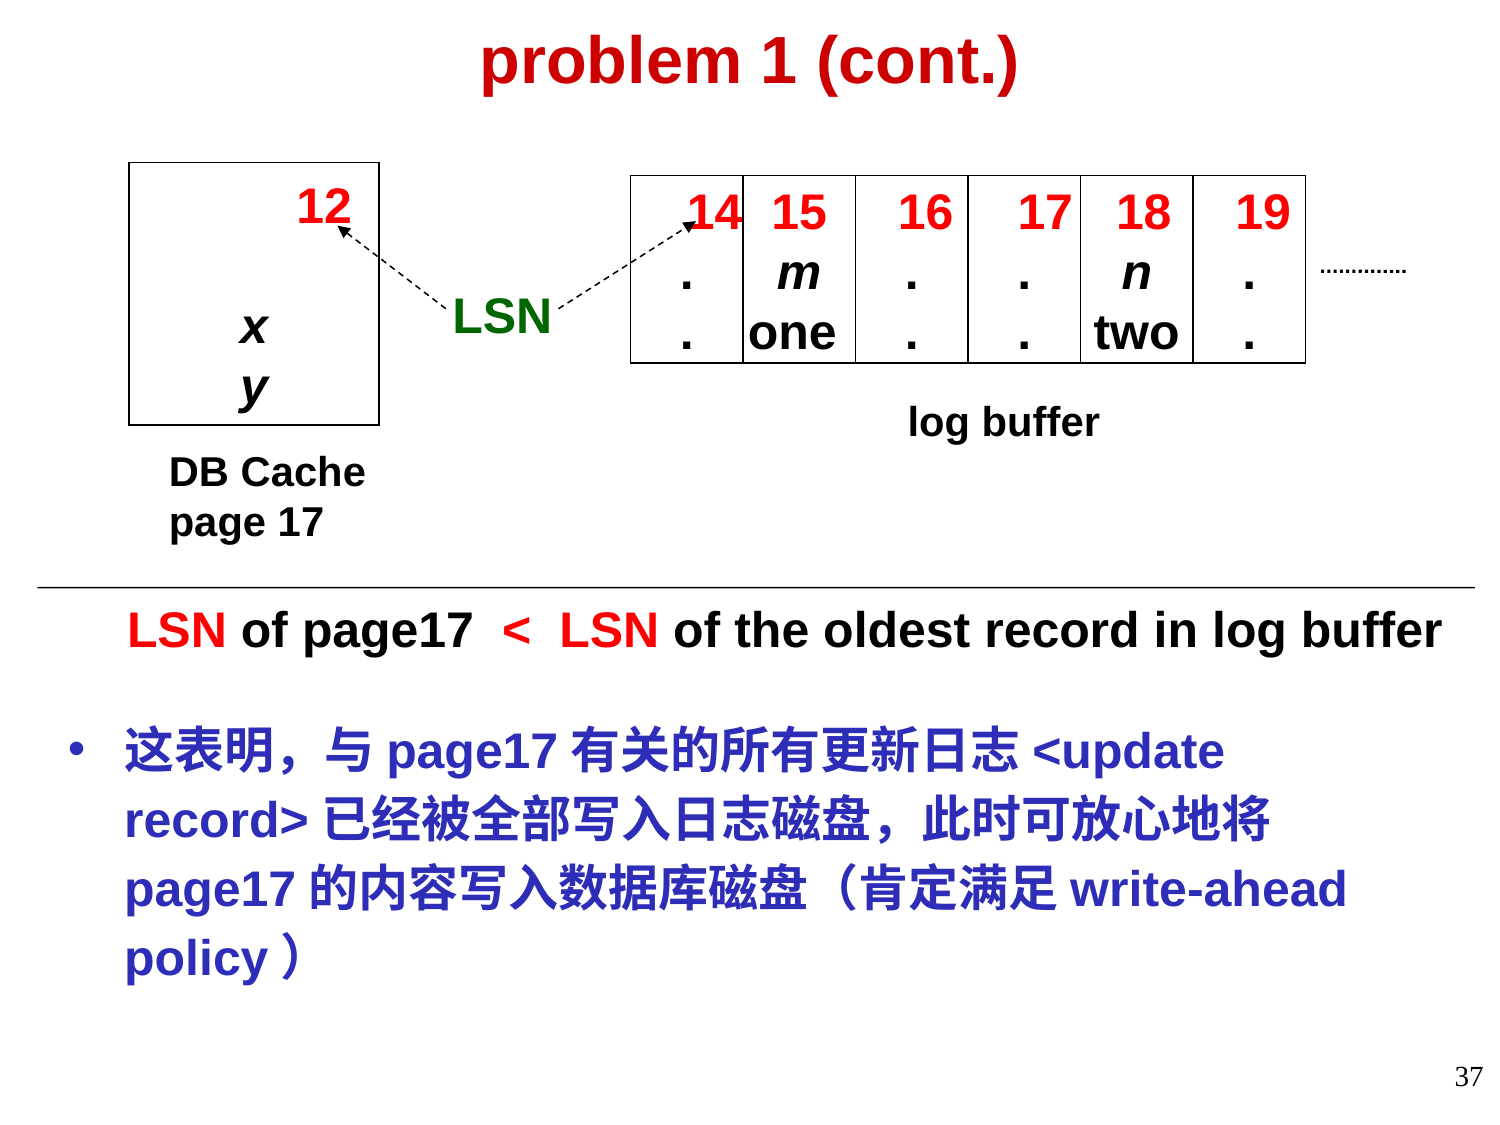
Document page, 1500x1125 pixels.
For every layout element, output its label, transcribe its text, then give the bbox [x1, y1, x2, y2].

text_box 这表明，与page17有关的所有更新日志<update record>已经被全部写入日志磁盘，此时可放心地将page17的内容写入数据库磁盘（肯定满足write-ahead policy） [53, 701, 1413, 993]
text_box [129, 162, 1409, 553]
title problem 1 (cont.) [112, 12, 1388, 101]
text_box [1186, 1049, 1499, 1125]
text_box LSN of page17 < LSN of the oldest record in log buffer [112, 589, 1464, 665]
